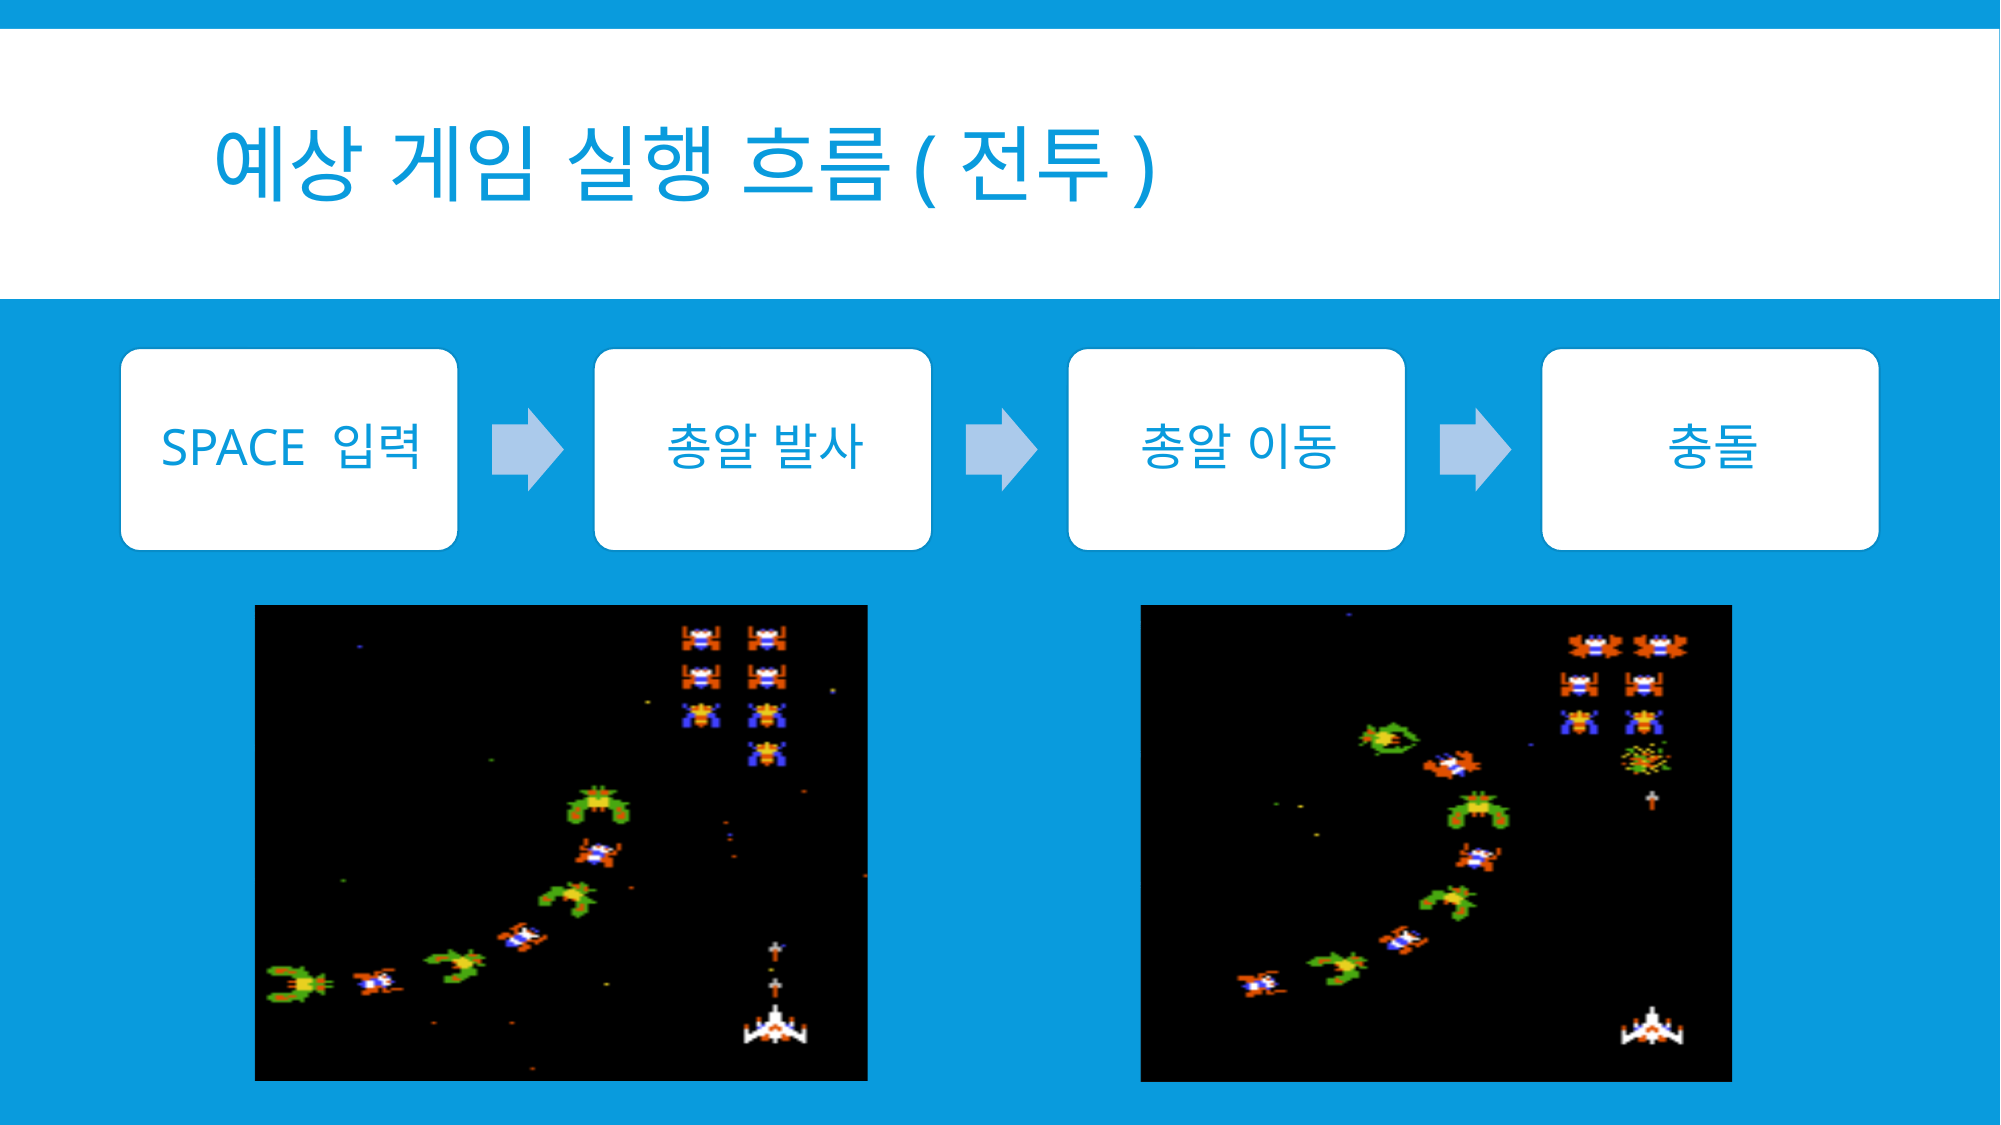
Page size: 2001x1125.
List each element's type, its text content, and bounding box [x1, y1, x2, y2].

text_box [118, 341, 1881, 558]
title 예상 게임 실행 흐름(전투) [197, 46, 1803, 295]
picture [256, 606, 867, 1080]
picture [1141, 606, 1731, 1081]
